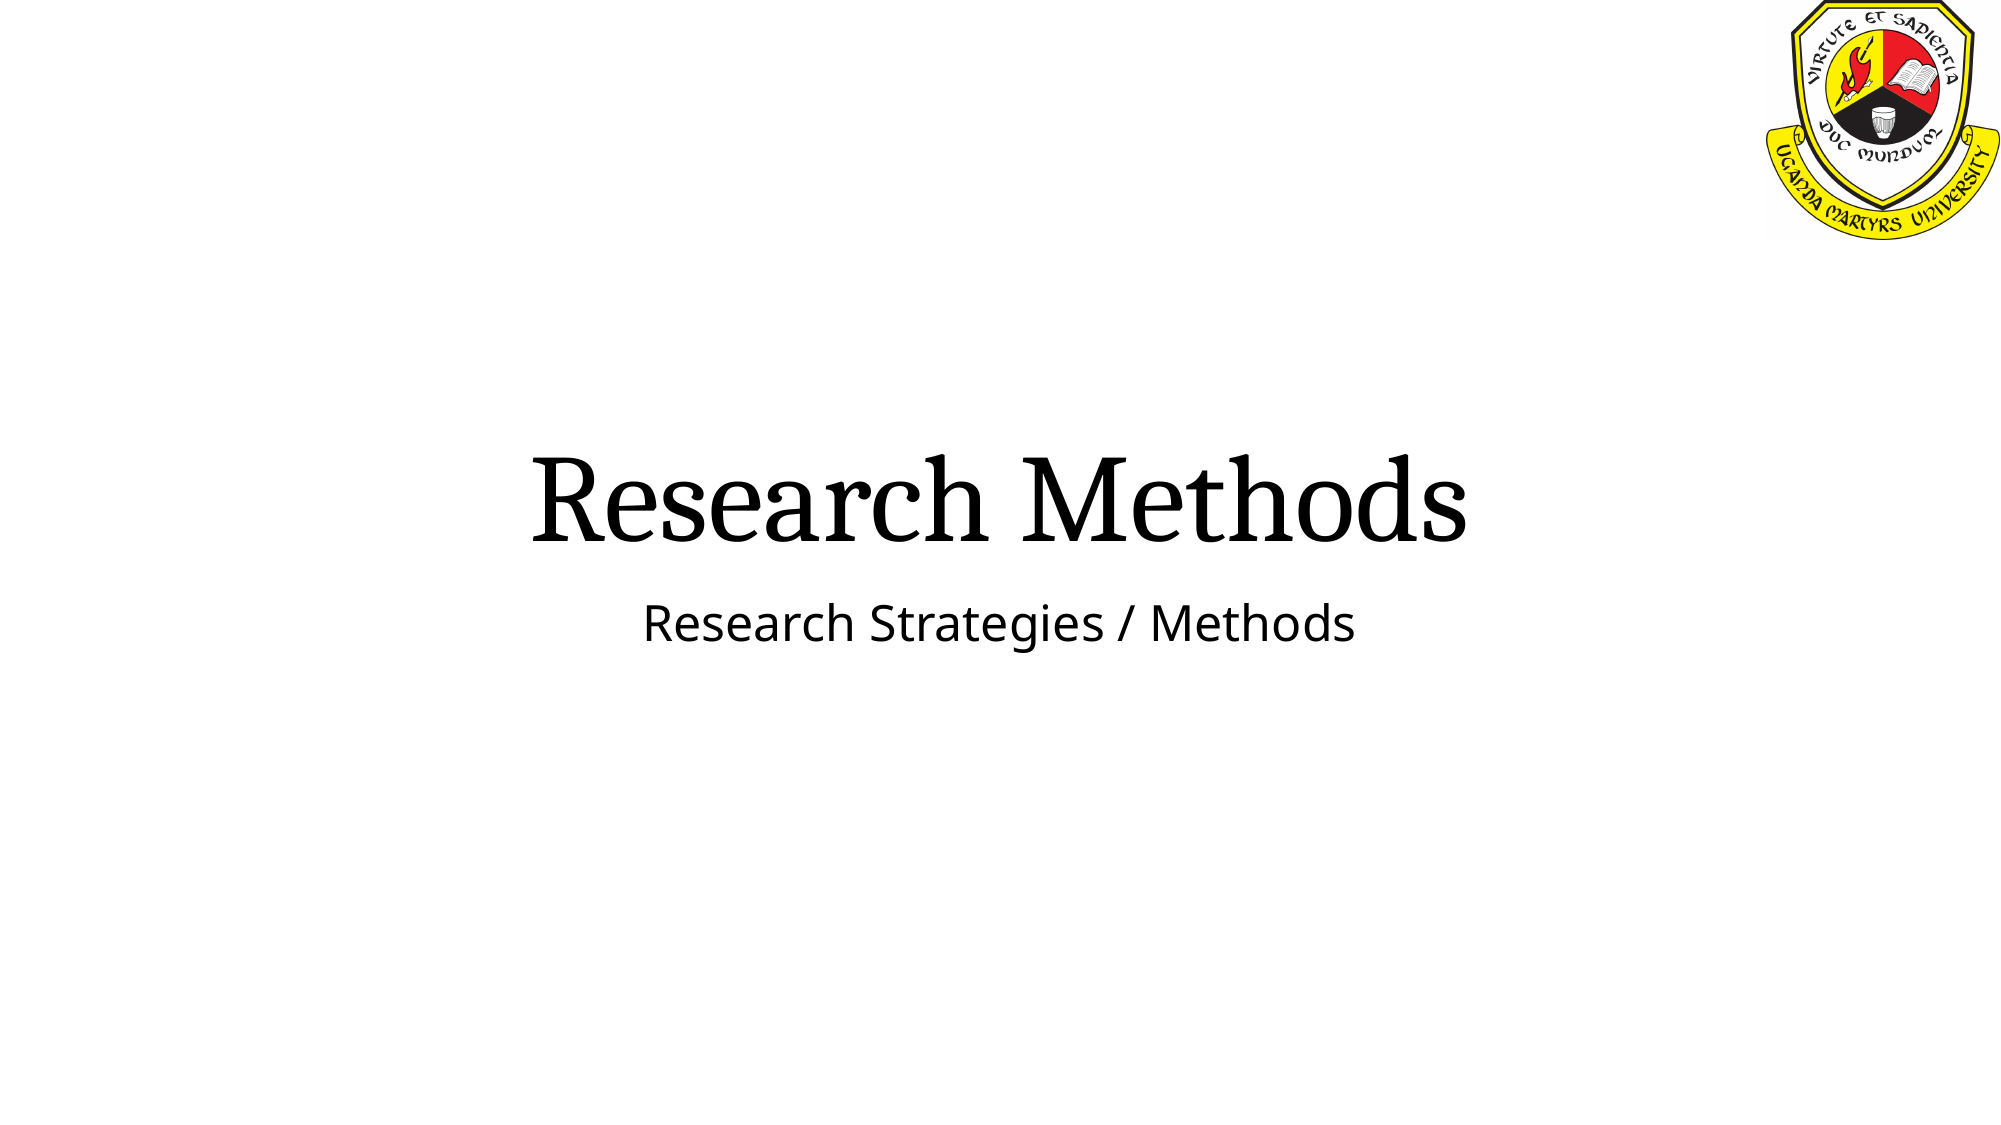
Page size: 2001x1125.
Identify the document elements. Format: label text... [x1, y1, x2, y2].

picture [1766, 0, 2000, 240]
subtitle Research Strategies / Methods [249, 590, 1750, 863]
title Research Methods [249, 184, 1750, 576]
